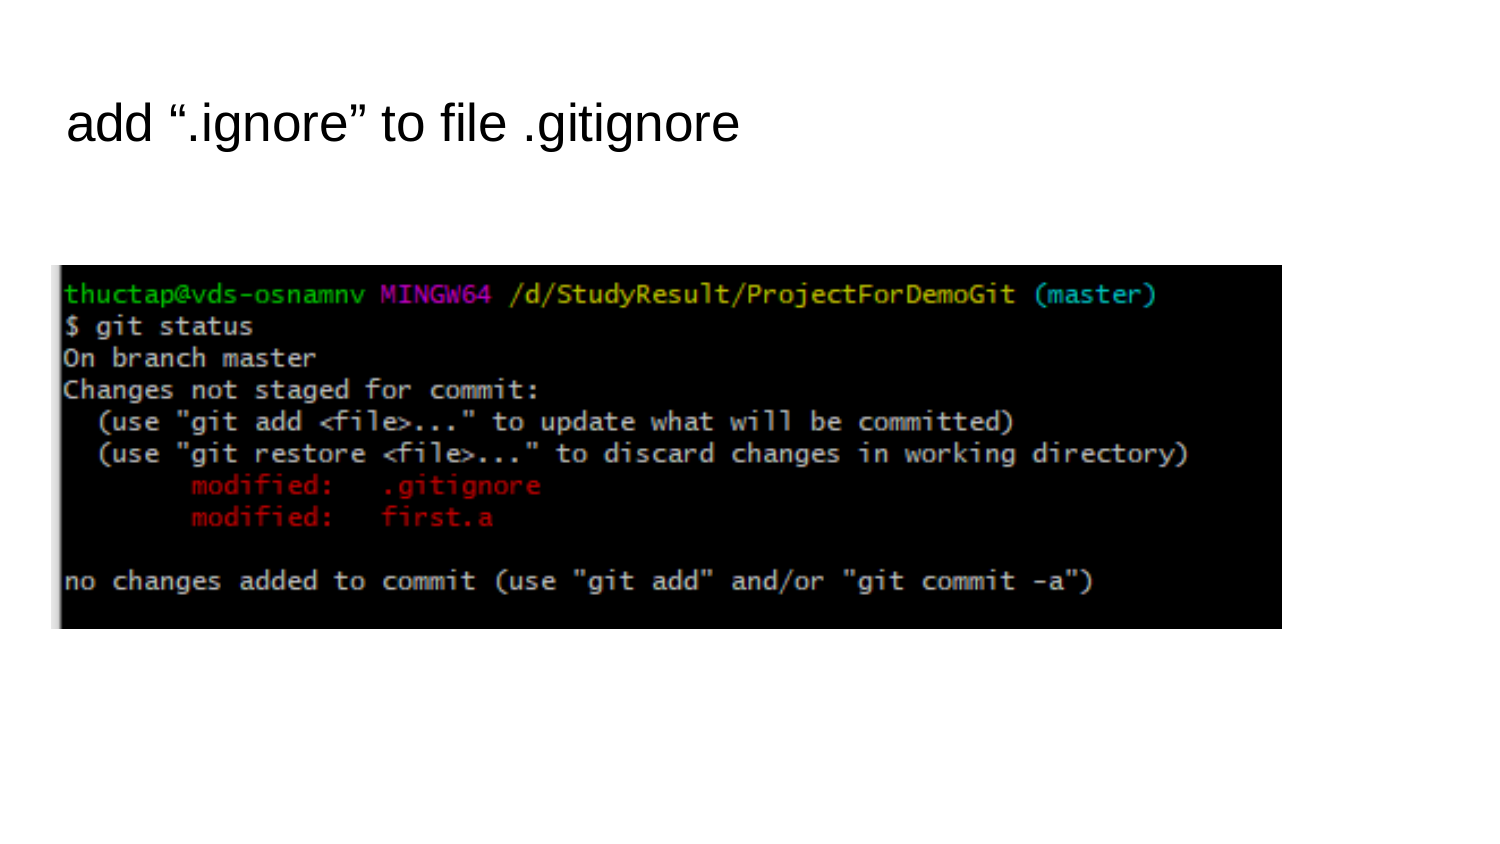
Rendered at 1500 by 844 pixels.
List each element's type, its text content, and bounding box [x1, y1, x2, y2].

title add “.ignore” to file .gitignore [51, 72, 1449, 167]
picture [50, 265, 1282, 629]
